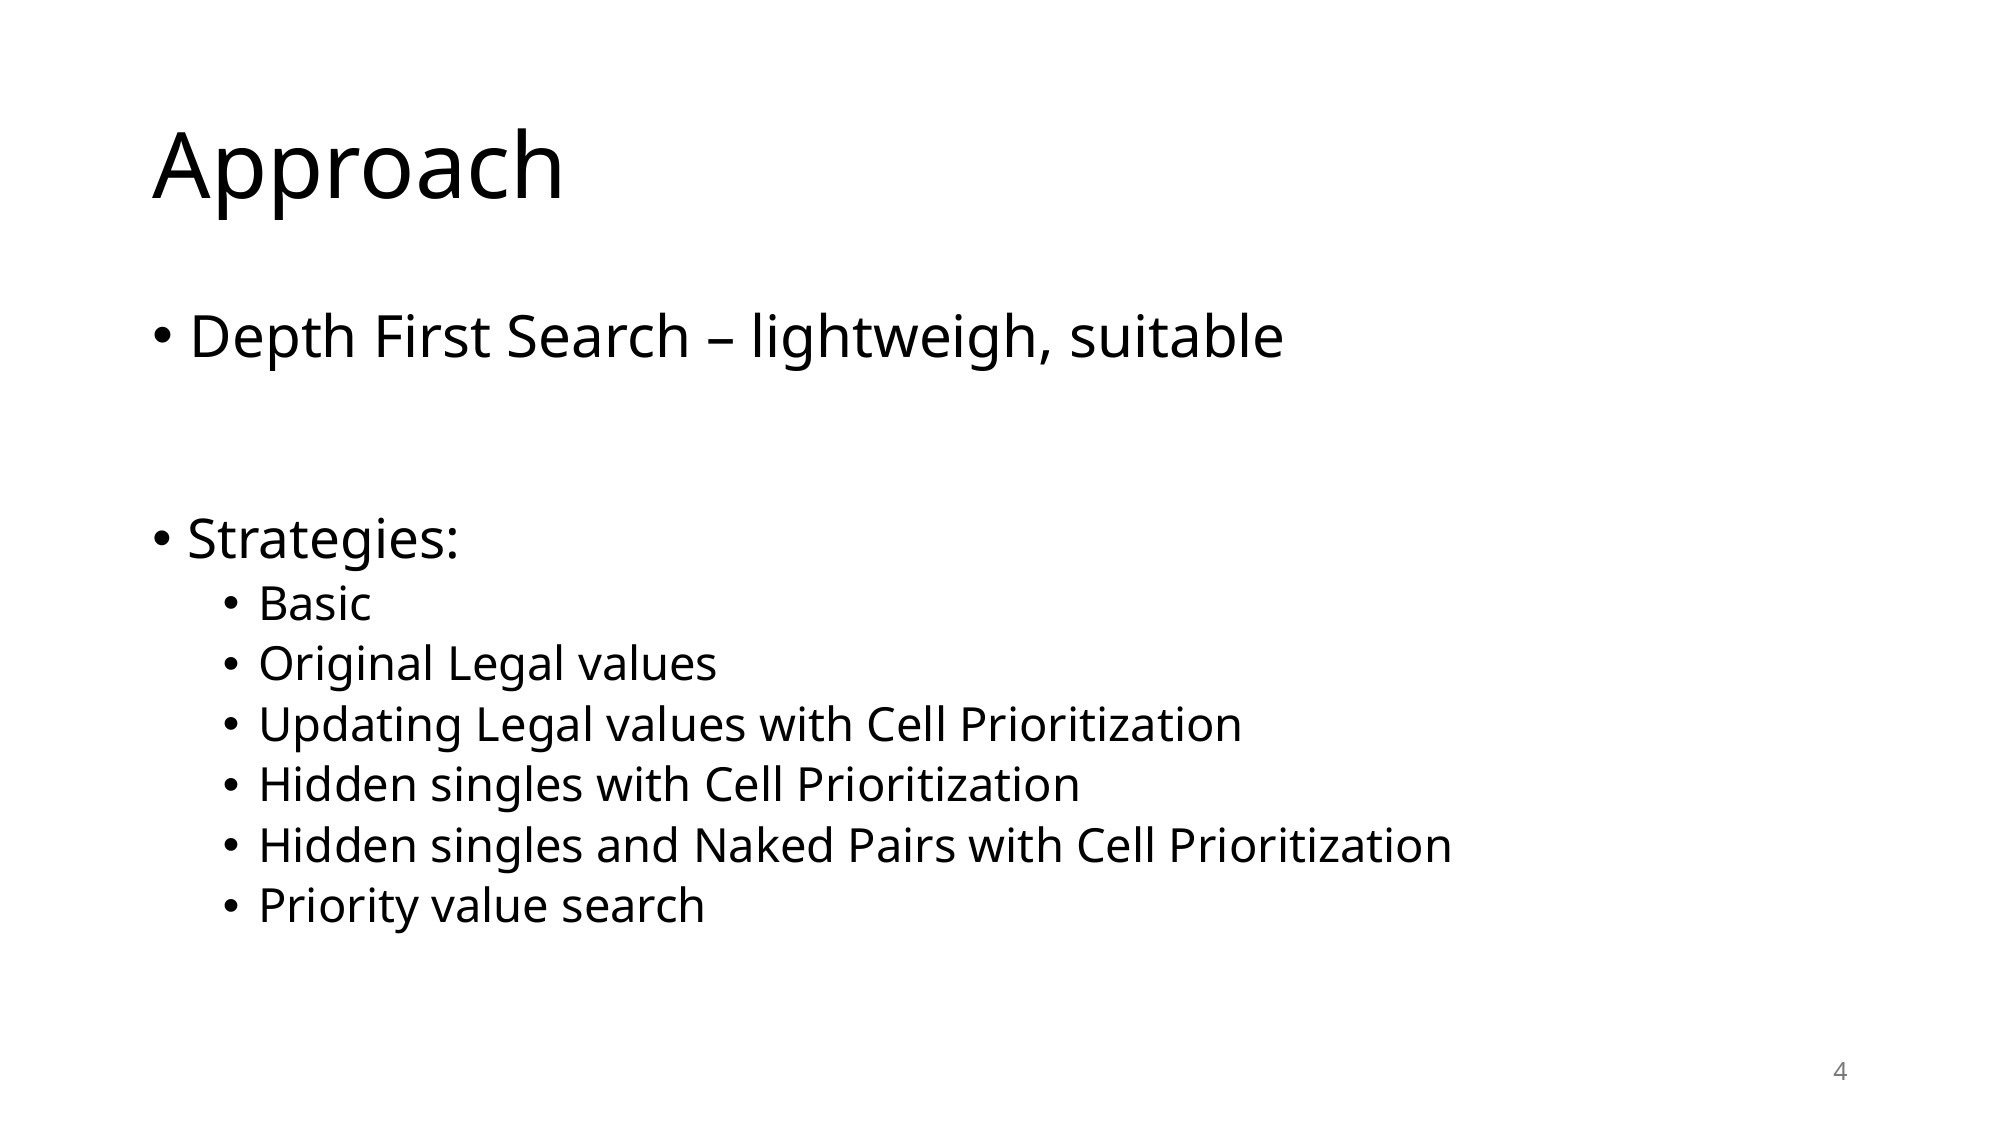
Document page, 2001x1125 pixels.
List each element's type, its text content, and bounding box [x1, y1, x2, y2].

slide_number 4 [1412, 1042, 1863, 1103]
title Approach [137, 59, 1863, 278]
list Depth First Search – lightweigh, suitable [137, 299, 1863, 403]
text_box Strategies: Basic Original Legal values Updating Legal values with Cell Prioritization Hidden singles with Cell Prioritization Hidden singles and Naked Pairs with Cell Prioritization Priority value search [137, 503, 1863, 942]
